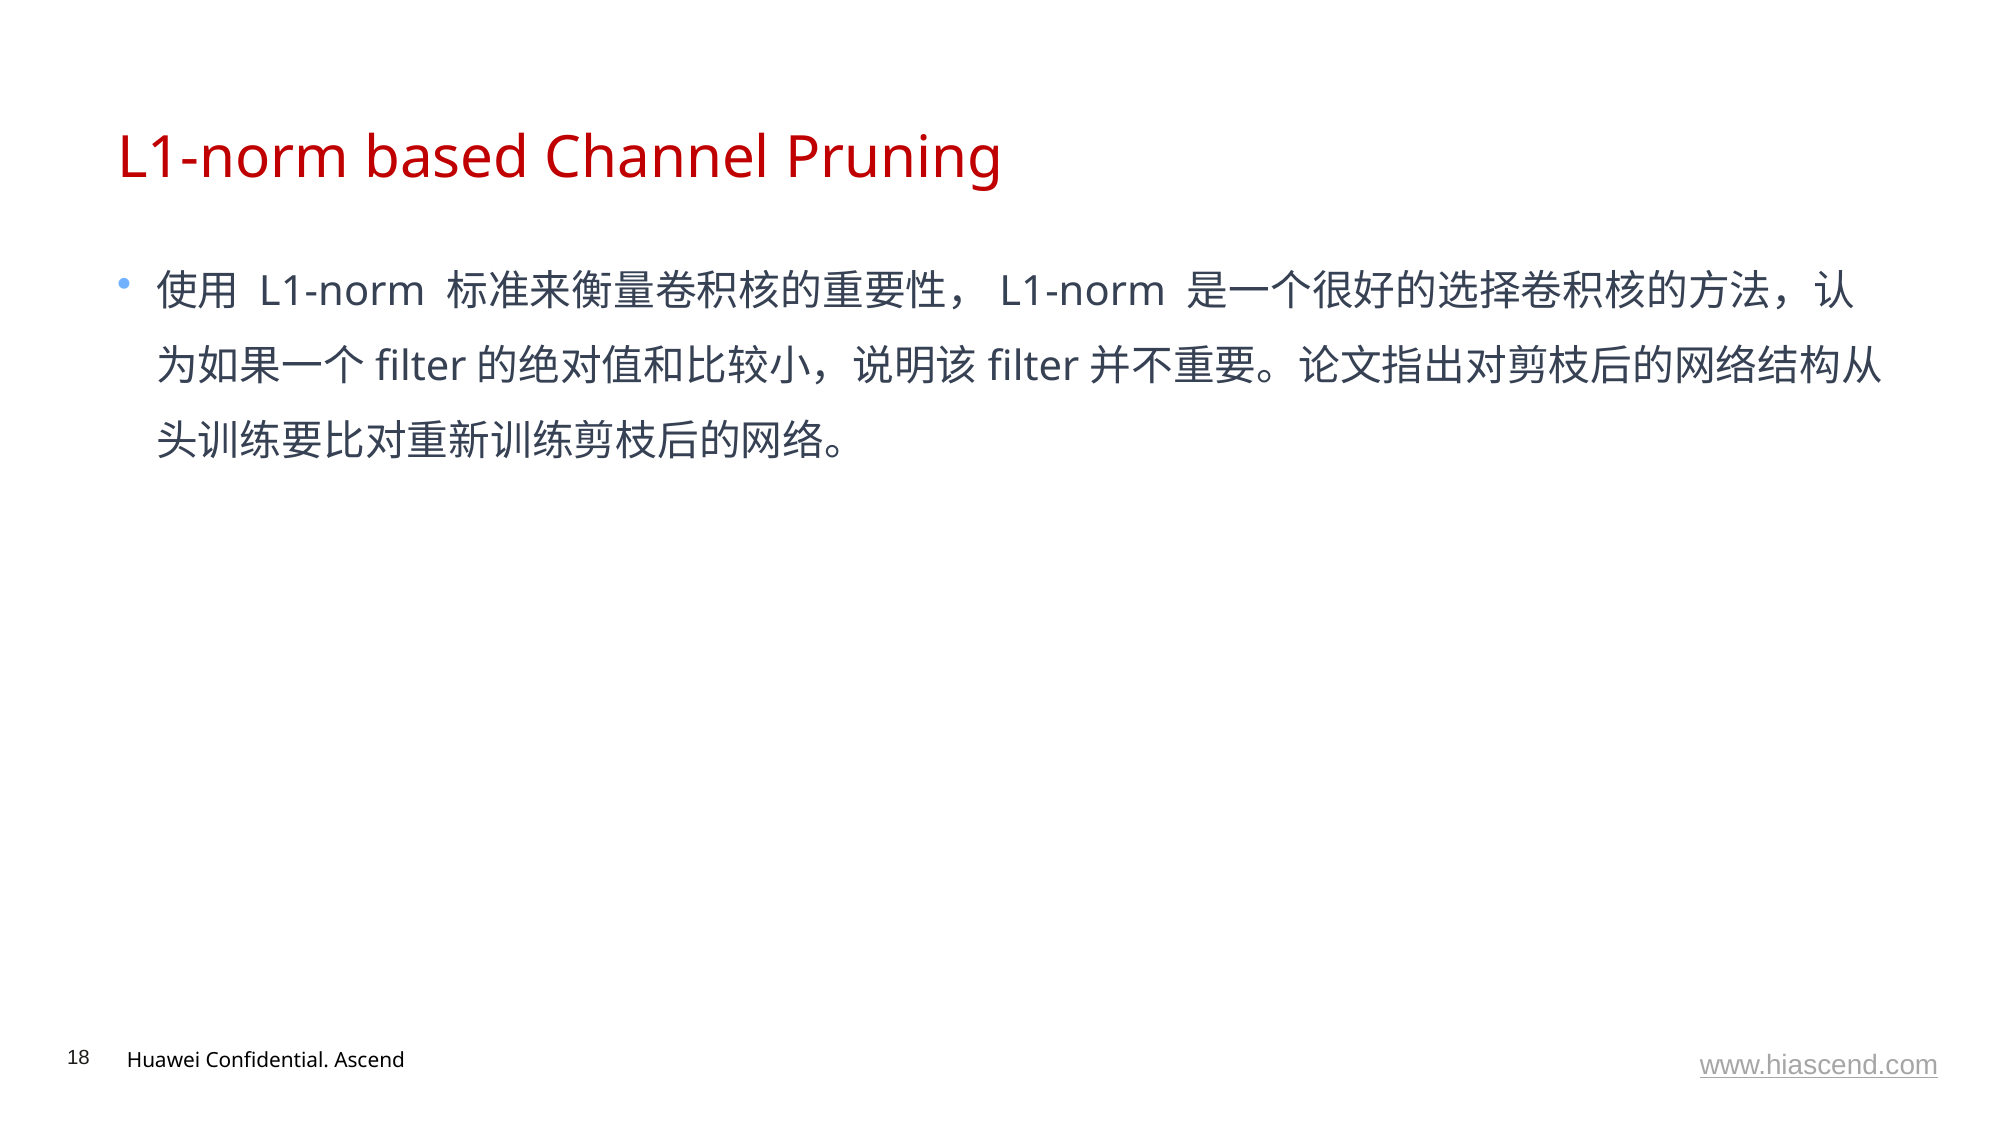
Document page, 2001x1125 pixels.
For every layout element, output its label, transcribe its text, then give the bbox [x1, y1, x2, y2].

title L1-norm based Channel Pruning [102, 111, 1901, 209]
list 使用 L1-norm 标准来衡量卷积核的重要性，L1-norm 是一个很好的选择卷积核的方法，认为如果一个filter的绝对值和比较小，说明该filter并不重要。论文指出对剪枝后的网络结构从头训练要比对重新训练剪枝后的网络。 [102, 231, 1901, 468]
